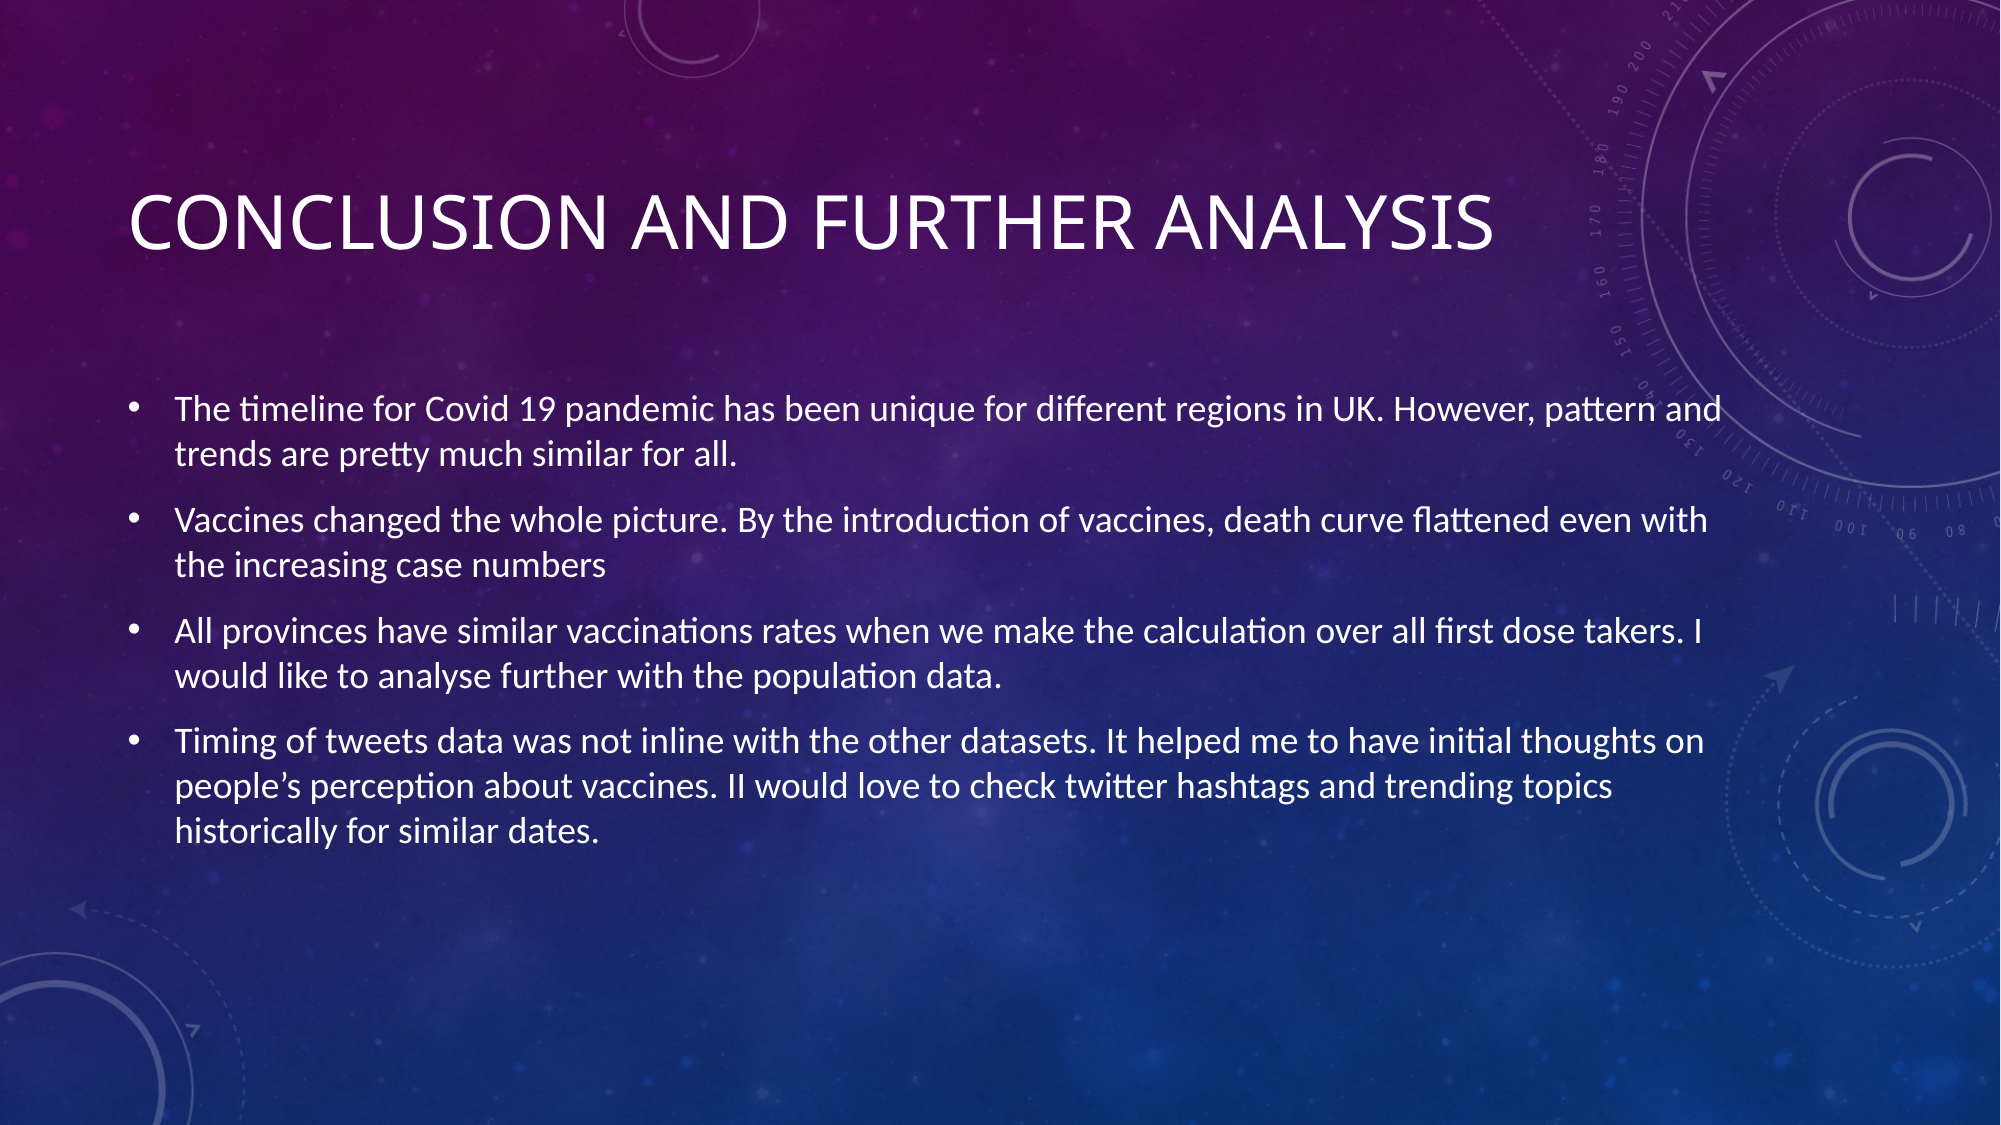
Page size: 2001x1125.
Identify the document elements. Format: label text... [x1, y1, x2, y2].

picture [0, 0, 2001, 1125]
list The timeline for Covid 19 pandemic has been unique for different regions in UK. However, pattern and trends are pretty much similar for all. Vaccines changed the whole picture. By the introduction of vaccines, death curve flattened even with the increasing case numbers All provinces have similar vaccinations rates when we make the calculation over all first dose takers. I would like to analyse further with the population data. Timing of tweets data was not inline with the other datasets. It helped me to have initial thoughts on people’s perception about vaccines. II would love to check twitter hashtags and trending topics historically for similar dates. [112, 351, 1775, 950]
title Conclusion and further analysis [112, 99, 1775, 339]
